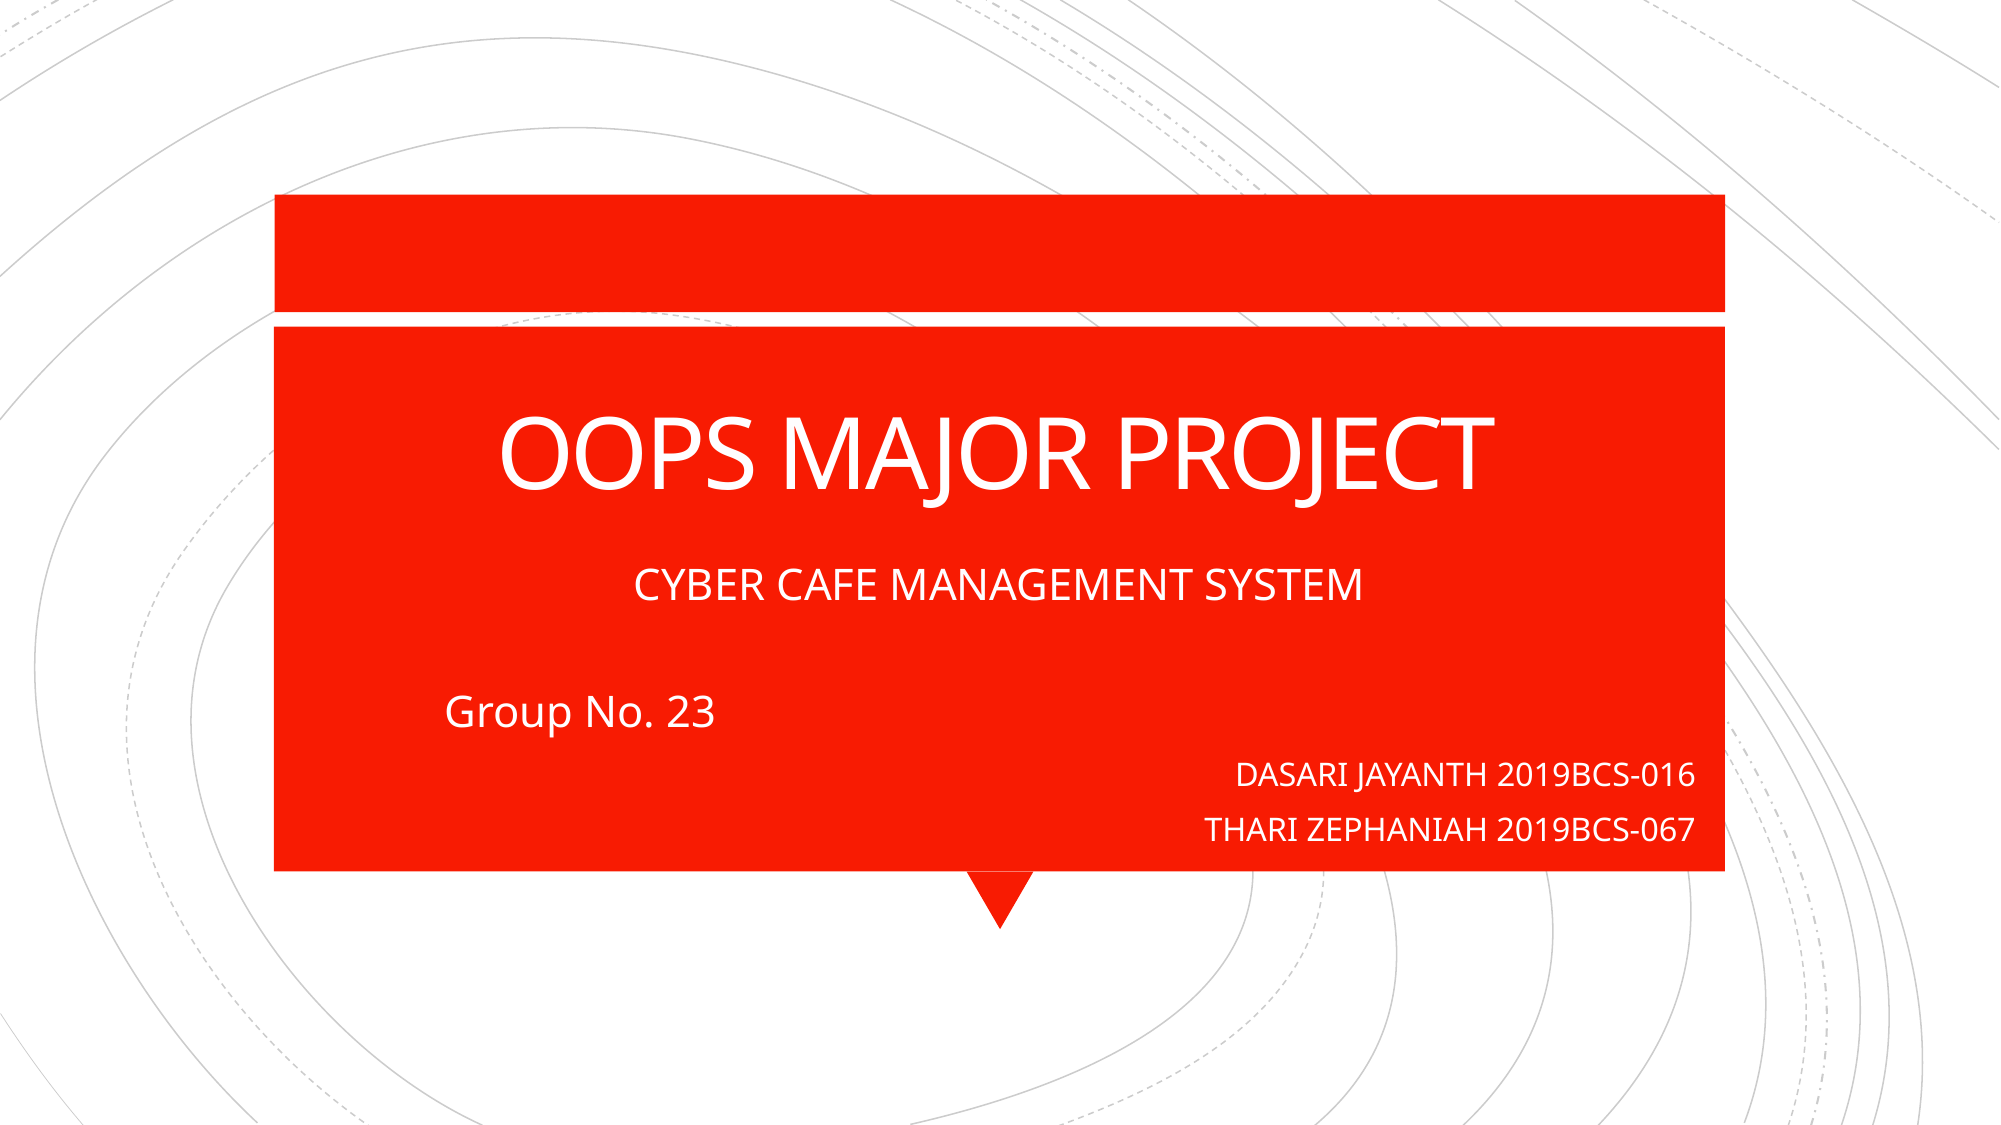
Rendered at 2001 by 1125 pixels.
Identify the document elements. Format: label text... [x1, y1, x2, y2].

subtitle CYBER CAFE MANAGEMENT SYSTEM Group No. 23 DASARI JAYANTH 2019BCS-016 THARI ZEPHANIAH 2019BCS-067 [288, 556, 1712, 858]
title OOPS MAJOR PROJECT [283, 265, 1708, 509]
